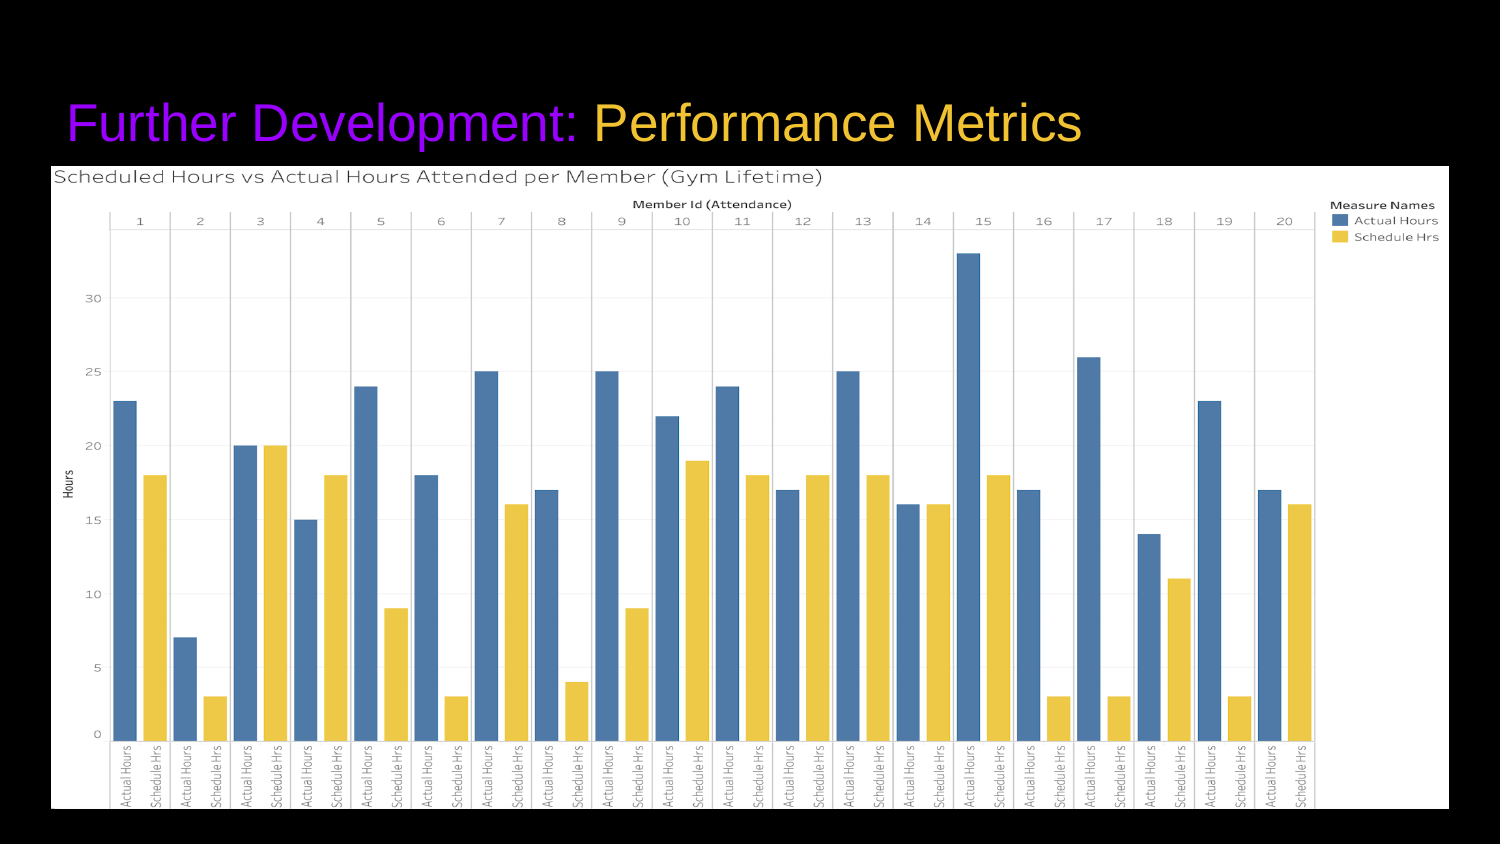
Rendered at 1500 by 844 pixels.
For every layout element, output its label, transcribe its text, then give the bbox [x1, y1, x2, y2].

picture [50, 166, 1450, 809]
title Further Development: Performance Metrics [51, 72, 1449, 166]
